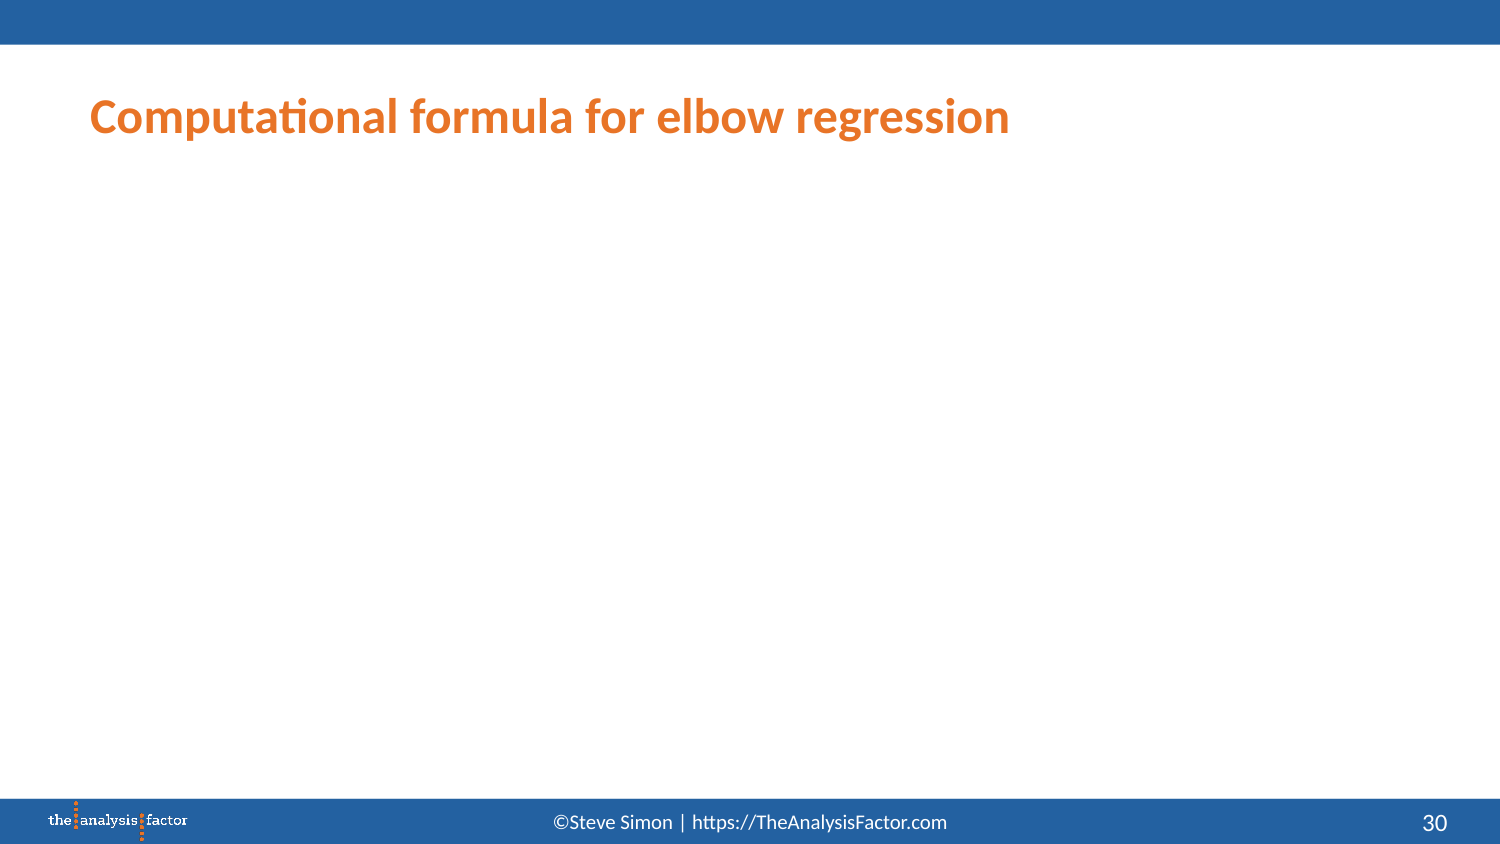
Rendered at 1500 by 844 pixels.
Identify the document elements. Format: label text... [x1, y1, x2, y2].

picture [48, 801, 188, 842]
slide_number 30 [1112, 798, 1463, 844]
footer ©Steve Simon | https://TheAnalysisFactor.com [443, 800, 1057, 842]
title Computational formula for elbow regression [75, 43, 1425, 185]
